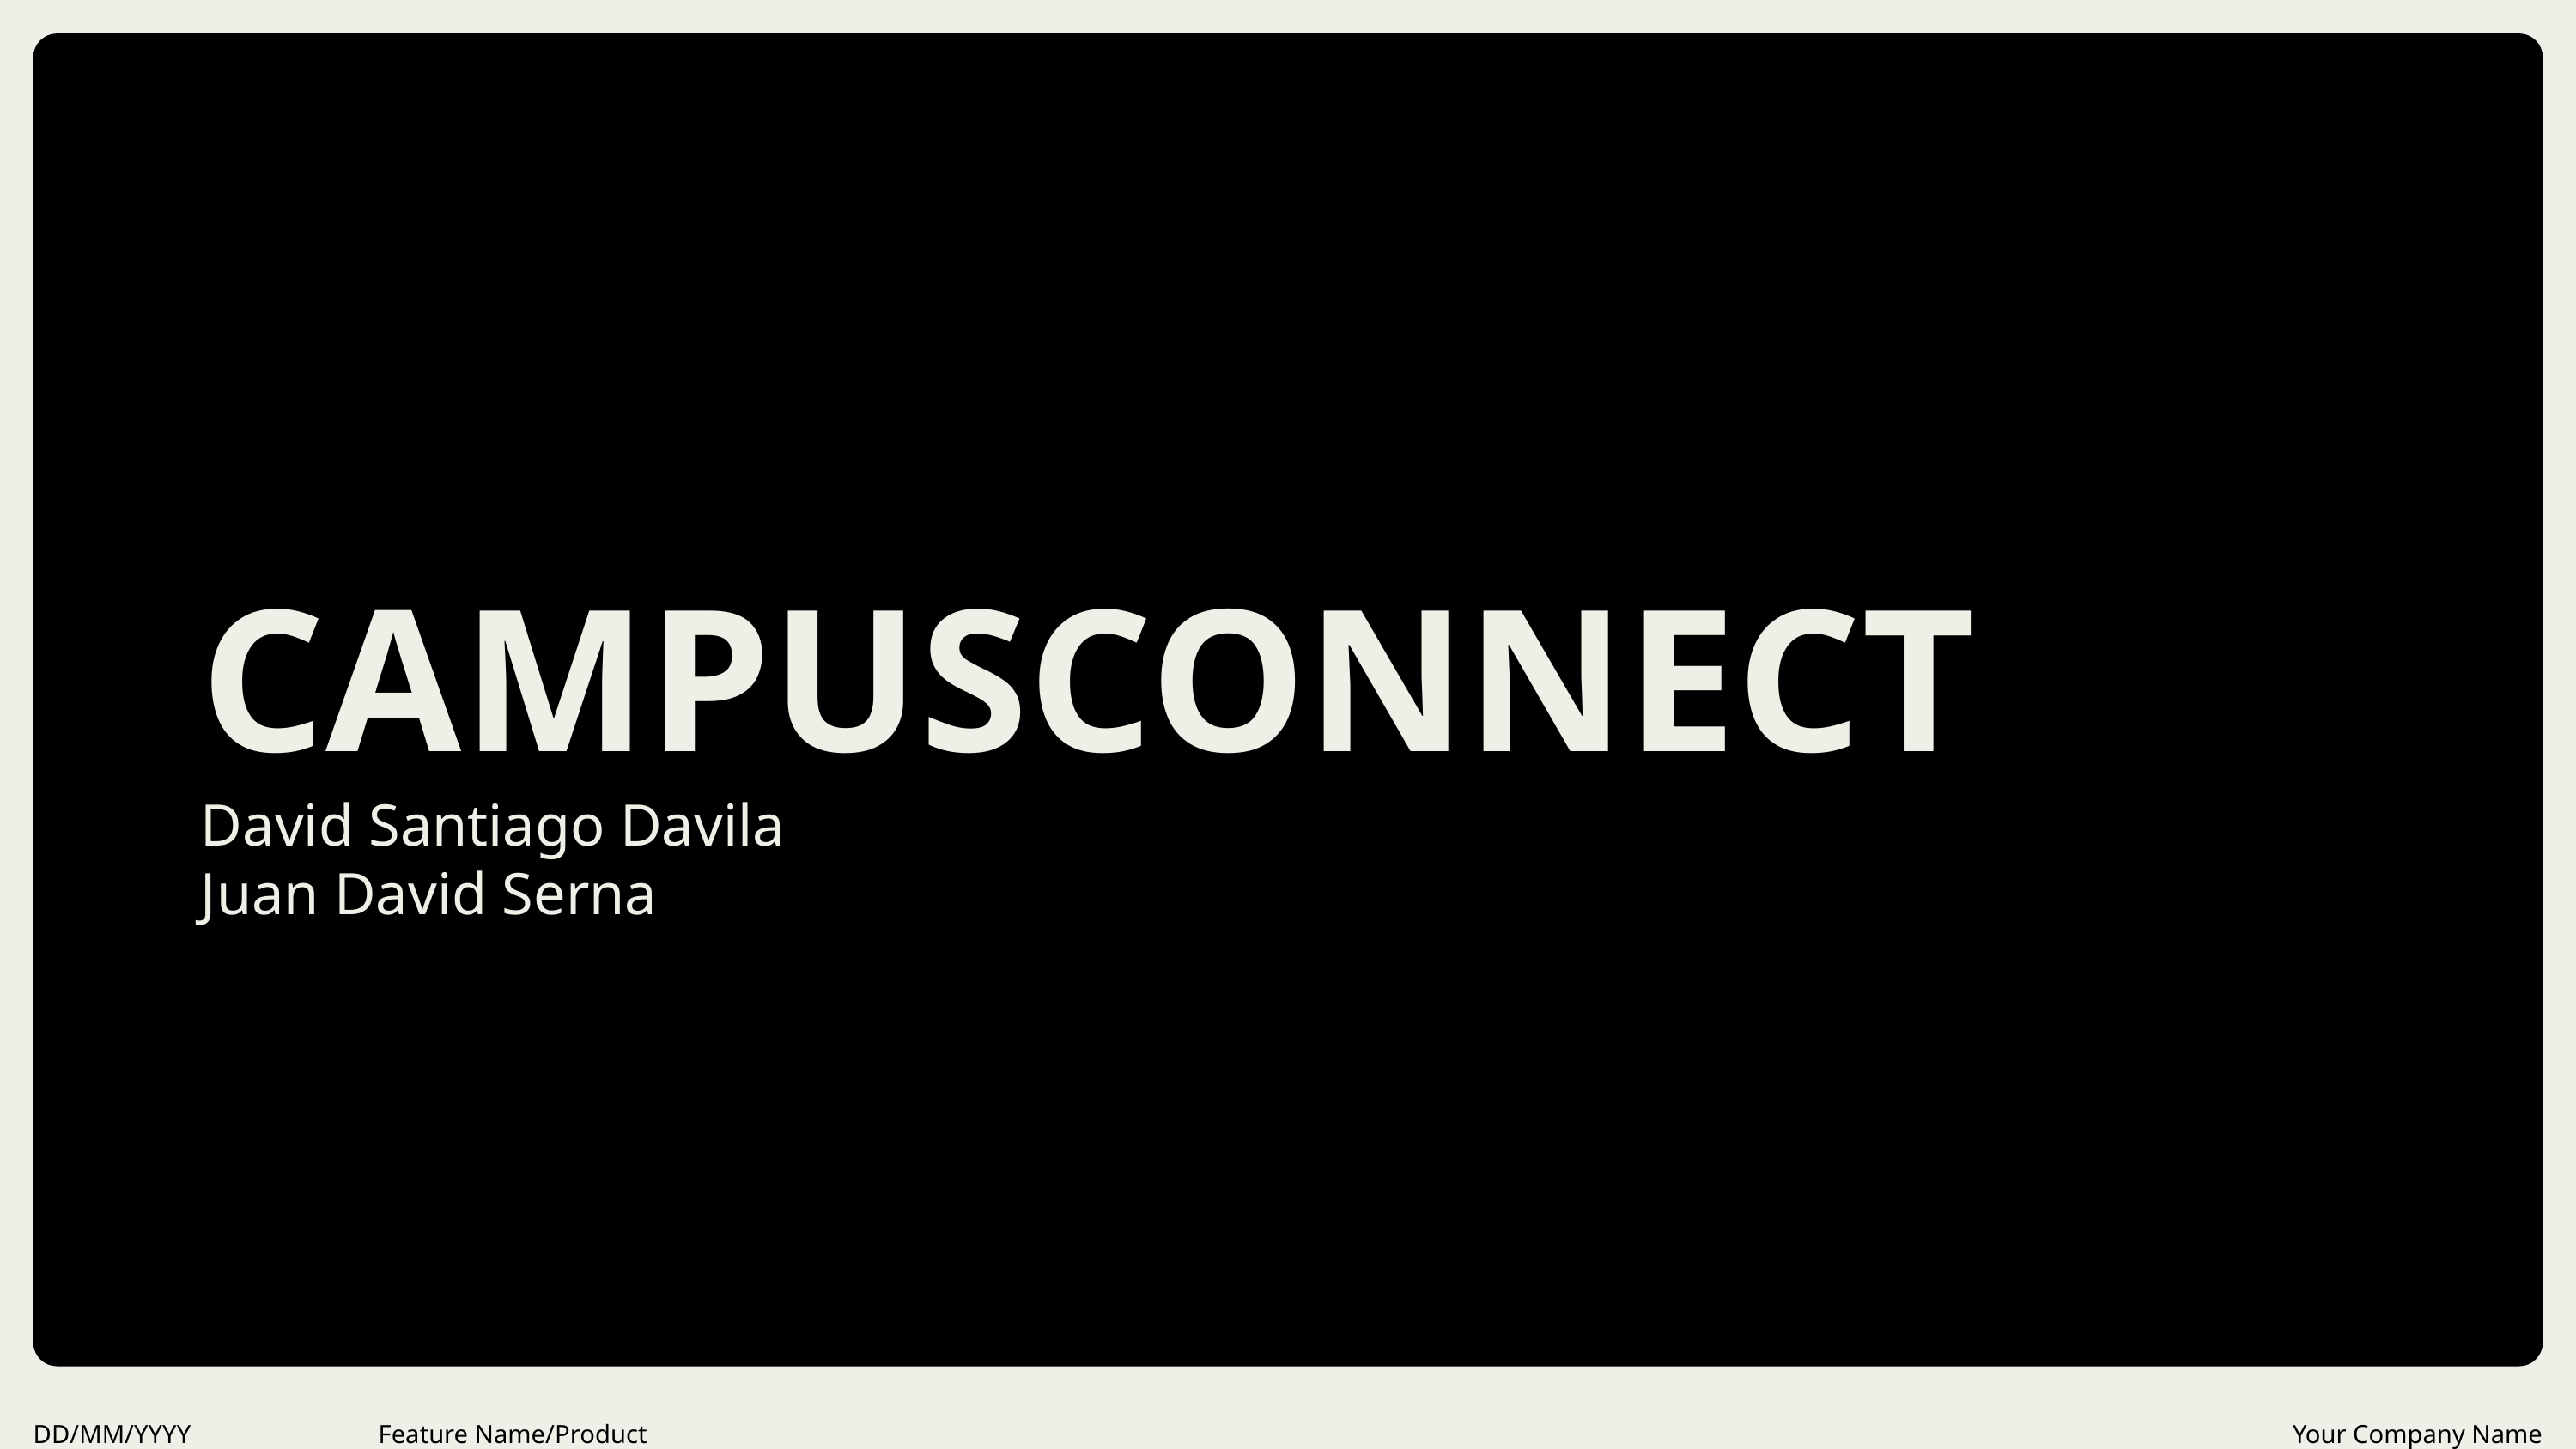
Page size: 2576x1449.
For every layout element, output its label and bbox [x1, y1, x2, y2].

text_box [200, 791, 1990, 947]
text_box [2196, 1366, 2543, 1449]
text_box [33, 33, 2543, 1367]
text_box [200, 455, 2089, 791]
text_box [379, 1366, 725, 1449]
text_box [33, 1366, 379, 1449]
